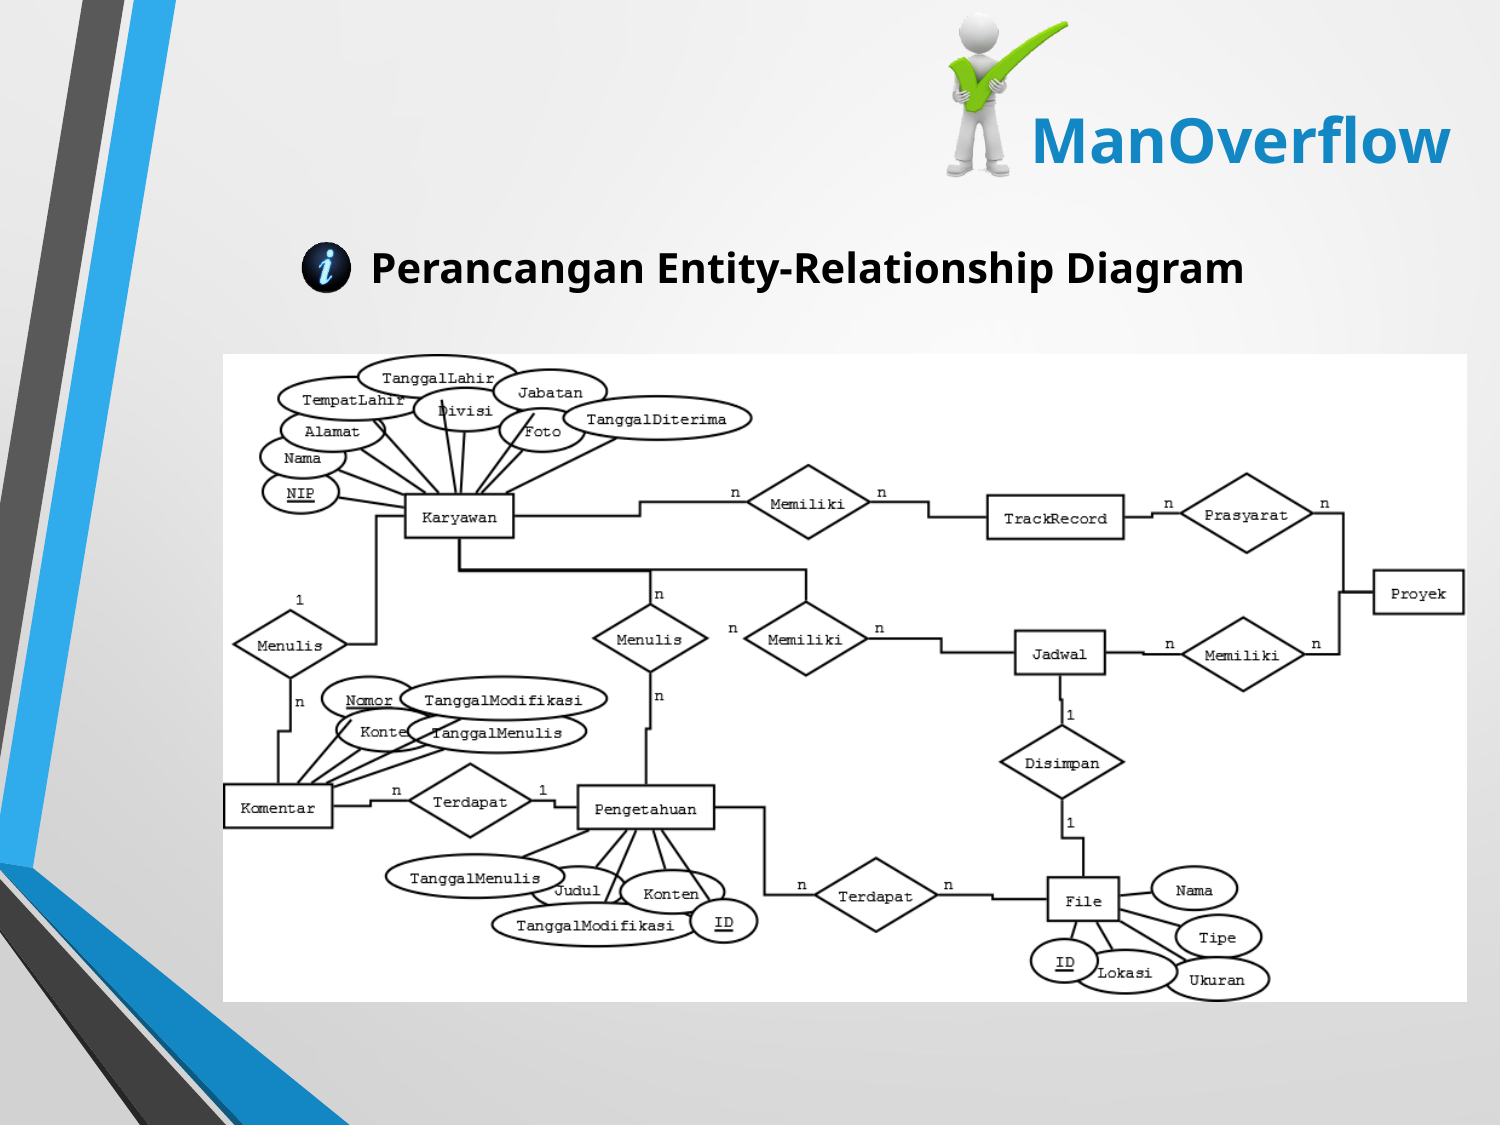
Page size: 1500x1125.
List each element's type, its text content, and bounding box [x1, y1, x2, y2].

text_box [859, 0, 1500, 185]
picture [296, 238, 354, 296]
picture [222, 353, 1467, 1002]
text_box Perancangan Entity-Relationship Diagram [355, 234, 1427, 353]
